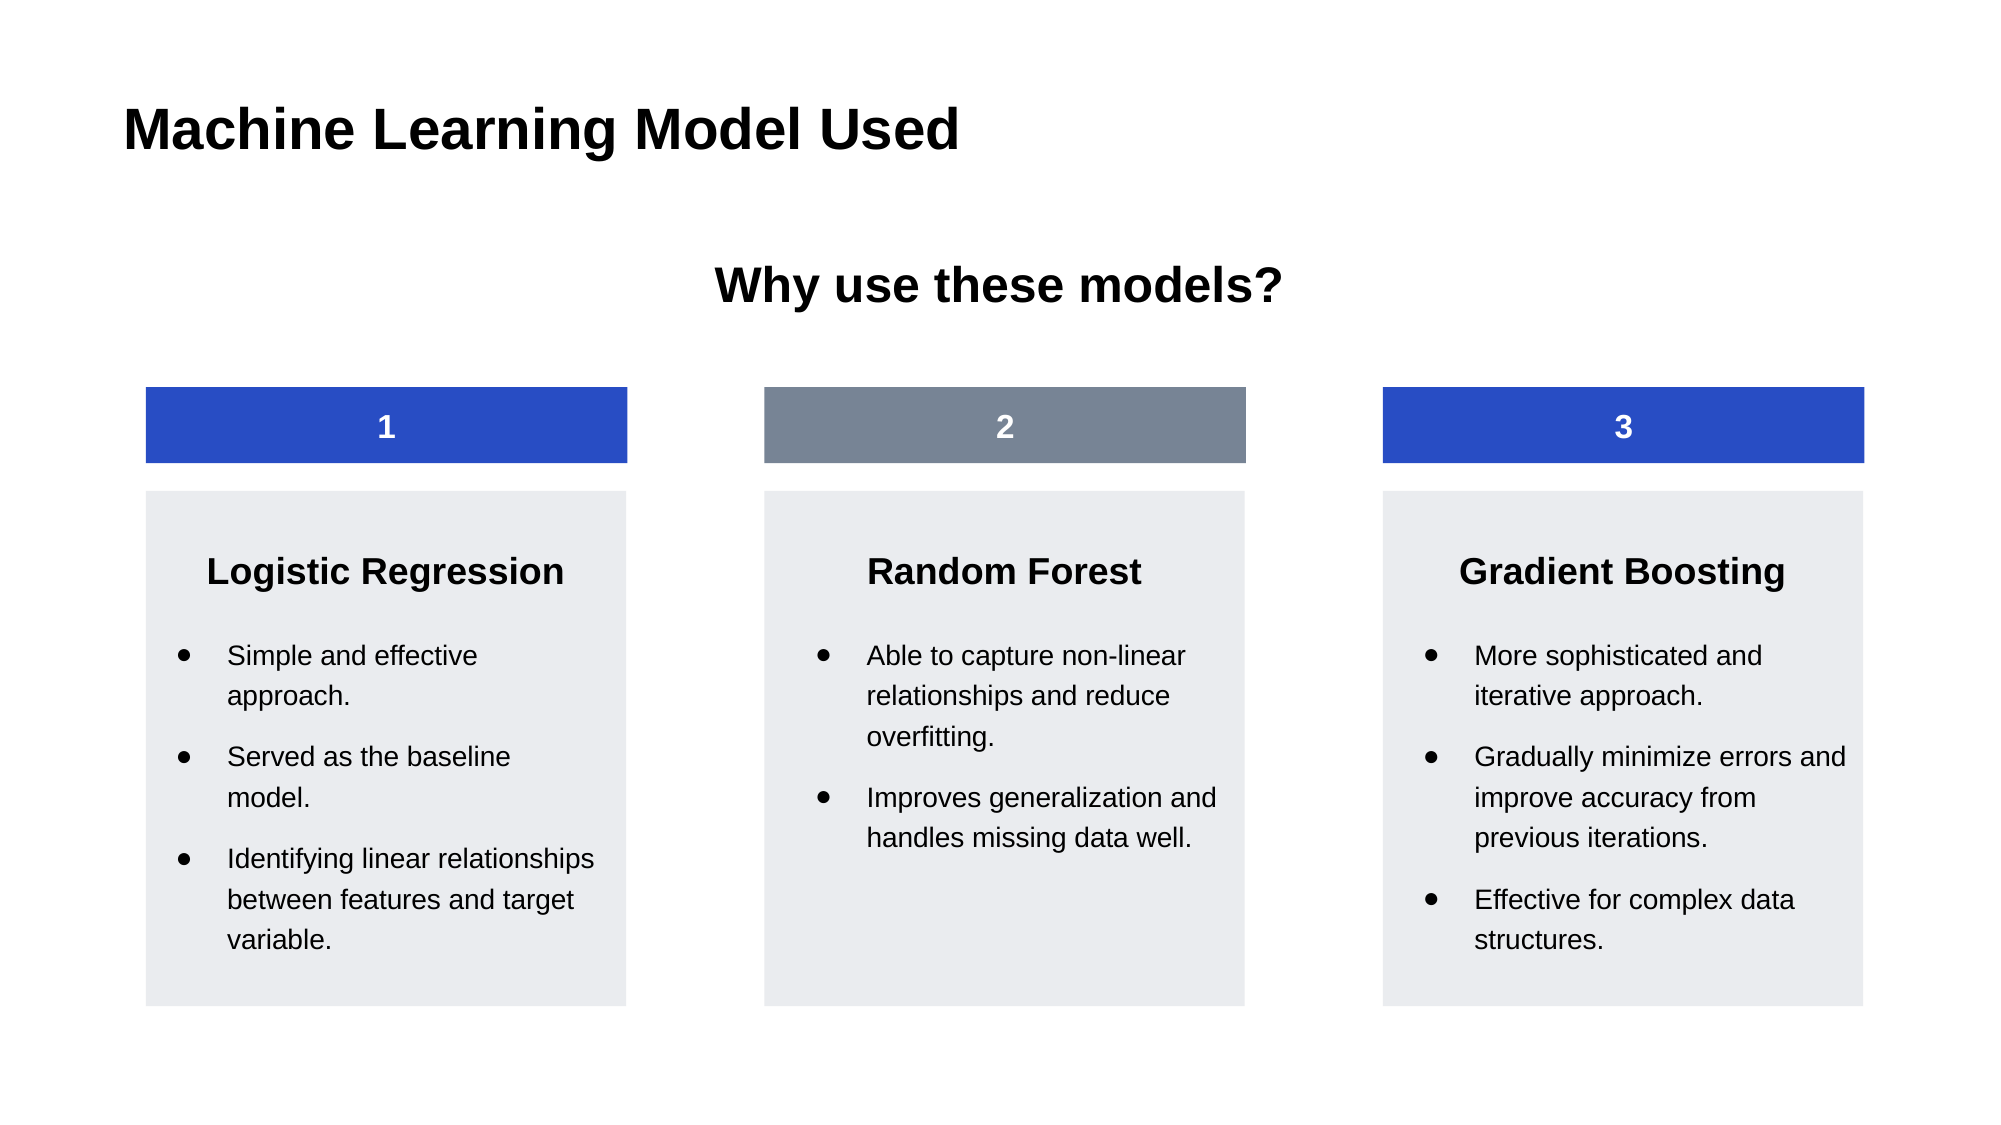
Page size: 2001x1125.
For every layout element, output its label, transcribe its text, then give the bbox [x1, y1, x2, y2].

text_box Logistic Regression [151, 507, 621, 600]
text_box Able to capture non-linear relationships and reduce overfitting. Improves generalization and handles missing data well. [764, 622, 1245, 858]
text_box [764, 858, 1245, 1007]
text_box [1382, 490, 1864, 622]
text_box Gradient Boosting [1388, 507, 1858, 600]
text_box Why use these models? [108, 185, 1891, 332]
text_box 2 [764, 387, 1246, 464]
text_box Simple and effective approach. Served as the baseline model. Identifying linear relationships between features and target variable. [133, 622, 614, 858]
text_box [764, 490, 1245, 622]
text_box Random Forest [769, 507, 1240, 600]
text_box More sophisticated and iterative approach. Gradually minimize errors and improve accuracy from previous iterations. Effective for complex data structures. [1382, 622, 1864, 858]
text_box [1382, 858, 1864, 1007]
title Machine Learning Model Used [108, 21, 1890, 169]
text_box 1 [145, 387, 628, 464]
text_box 3 [1382, 387, 1865, 464]
text_box [145, 490, 627, 1007]
